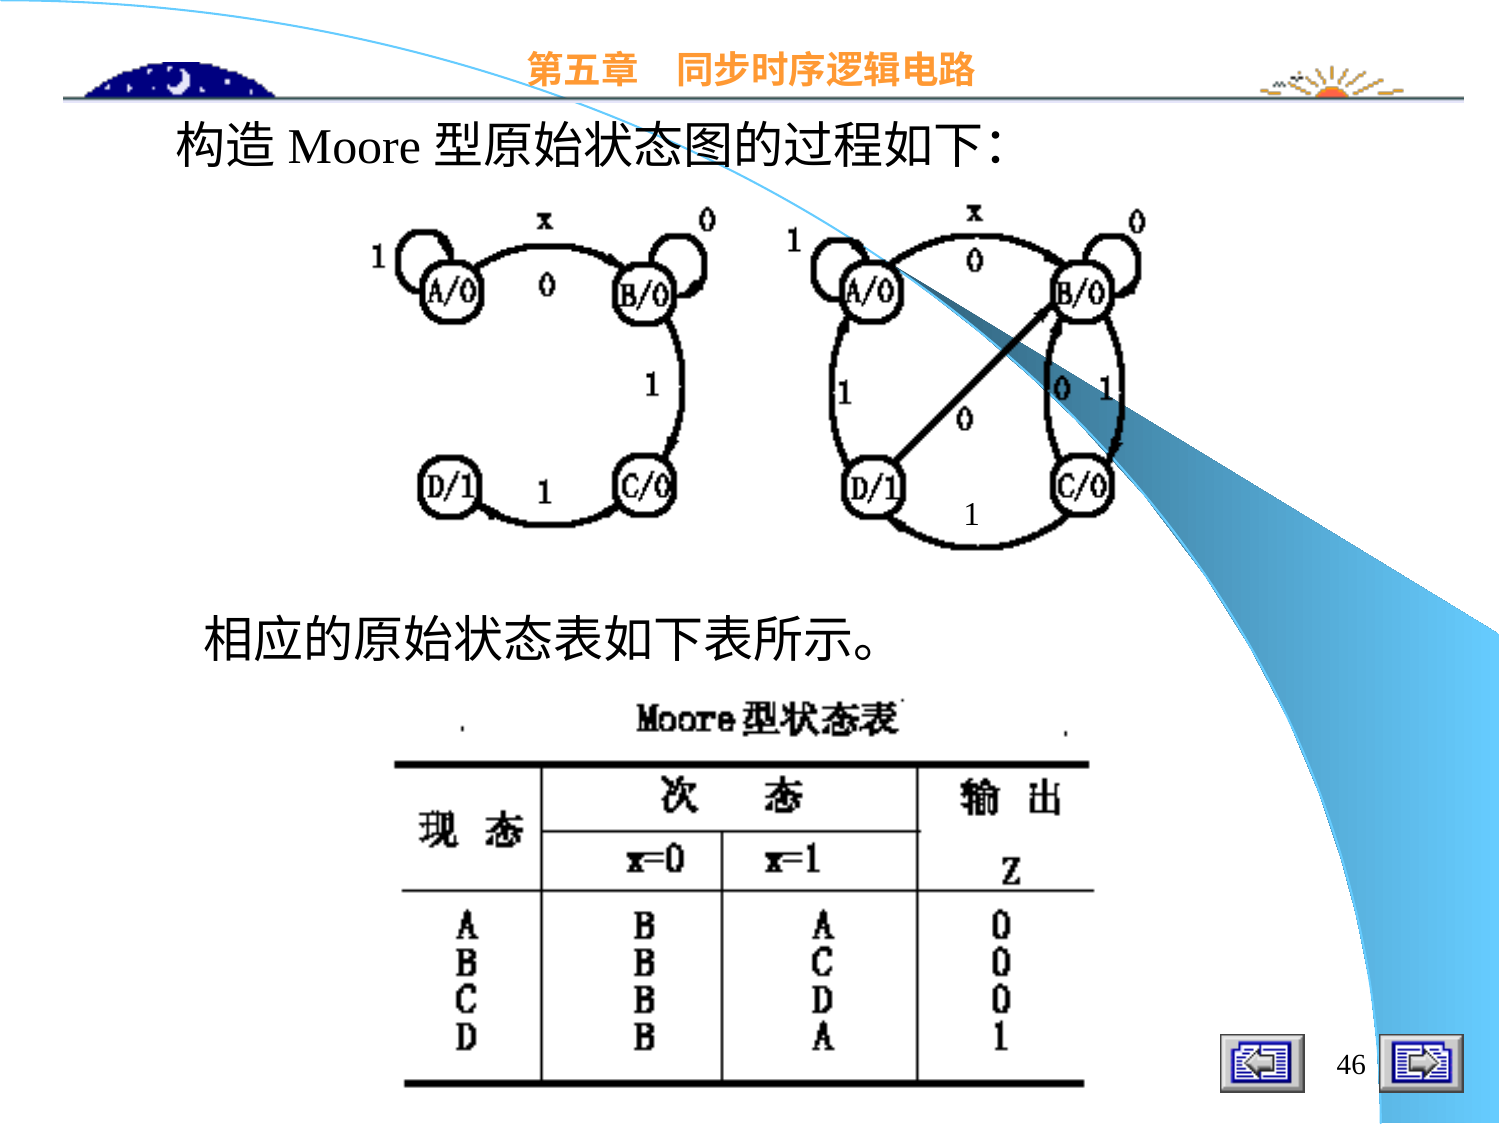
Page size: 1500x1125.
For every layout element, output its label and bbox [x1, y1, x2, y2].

picture [363, 685, 1126, 1125]
picture [1220, 1034, 1305, 1093]
picture [63, 62, 1464, 103]
text_box [350, 187, 1164, 565]
text_box [1, 0, 1500, 1124]
picture [1379, 1034, 1464, 1093]
